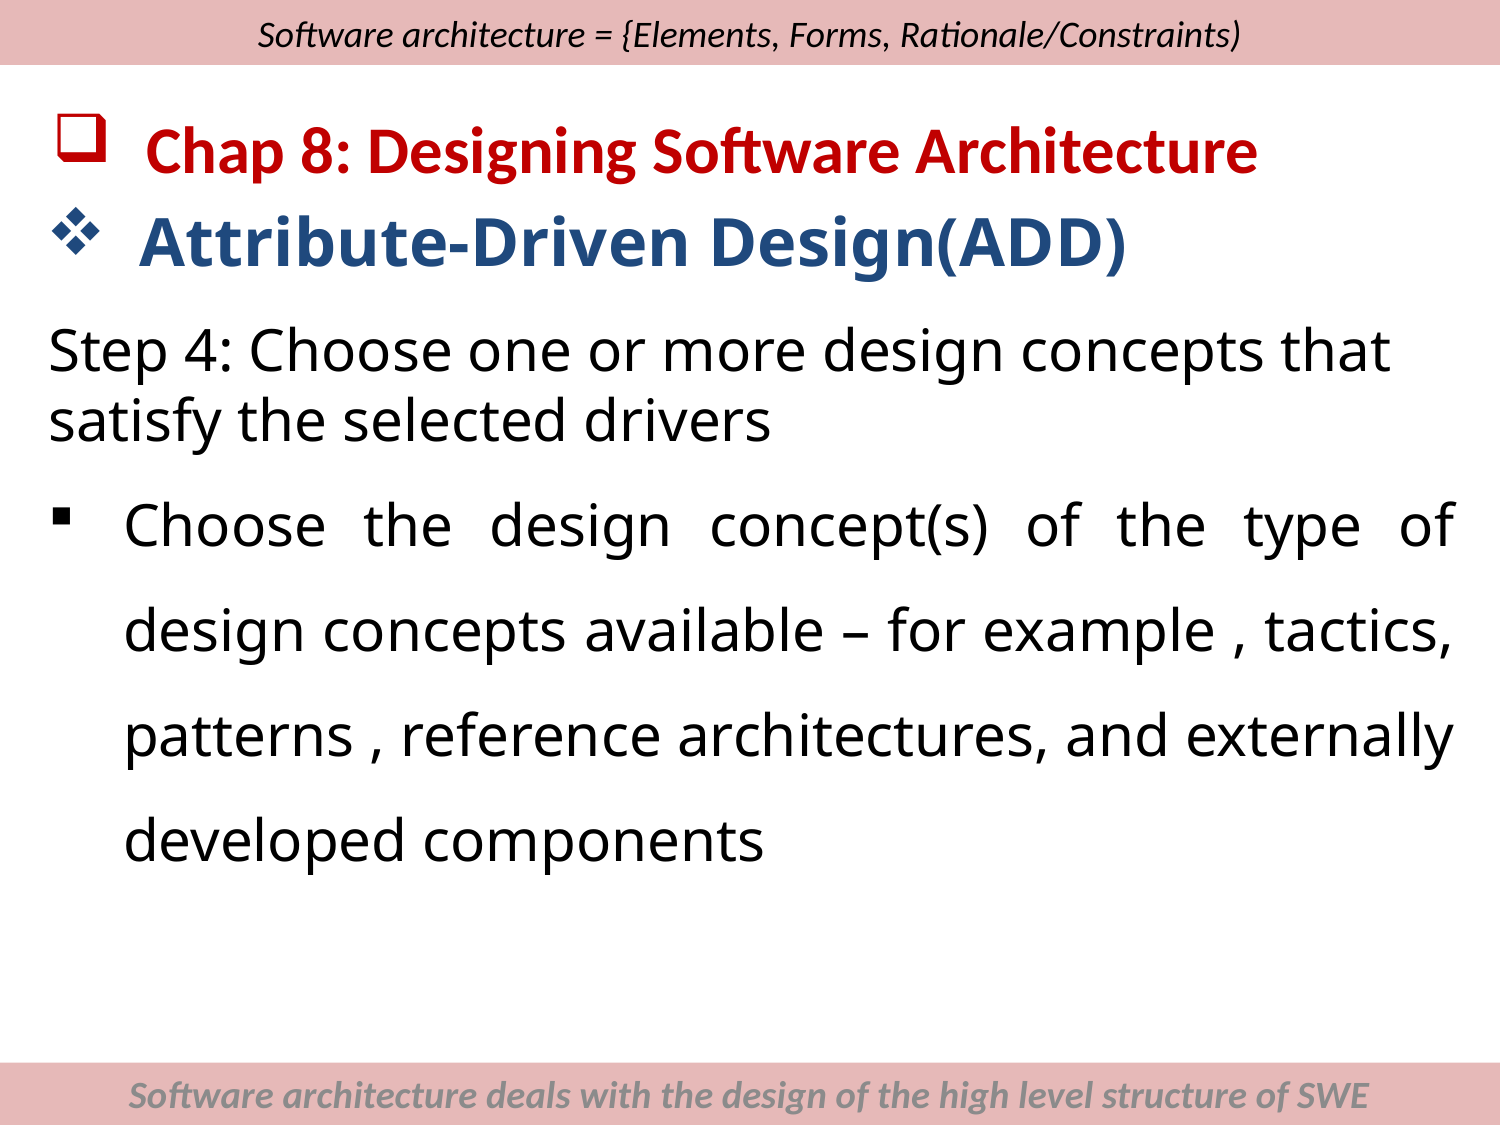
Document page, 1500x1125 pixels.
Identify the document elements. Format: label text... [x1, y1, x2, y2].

text_box Attribute-Driven Design(ADD) [31, 192, 1463, 393]
text_box Step 4: Choose one or more design concepts that satisfy the selected drivers Choose the design concept(s) of the type of design concepts available – for example , tactics, patterns , reference architectures, and externally developed components [33, 305, 1469, 881]
subtitle Software architecture deals with the design of the high level structure of SWE [0, 1062, 1500, 1125]
text_box Chap 8: Designing Software Architecture [37, 99, 1450, 194]
title Software architecture = {Elements, Forms, Rationale/Constraints) [0, 0, 1500, 65]
